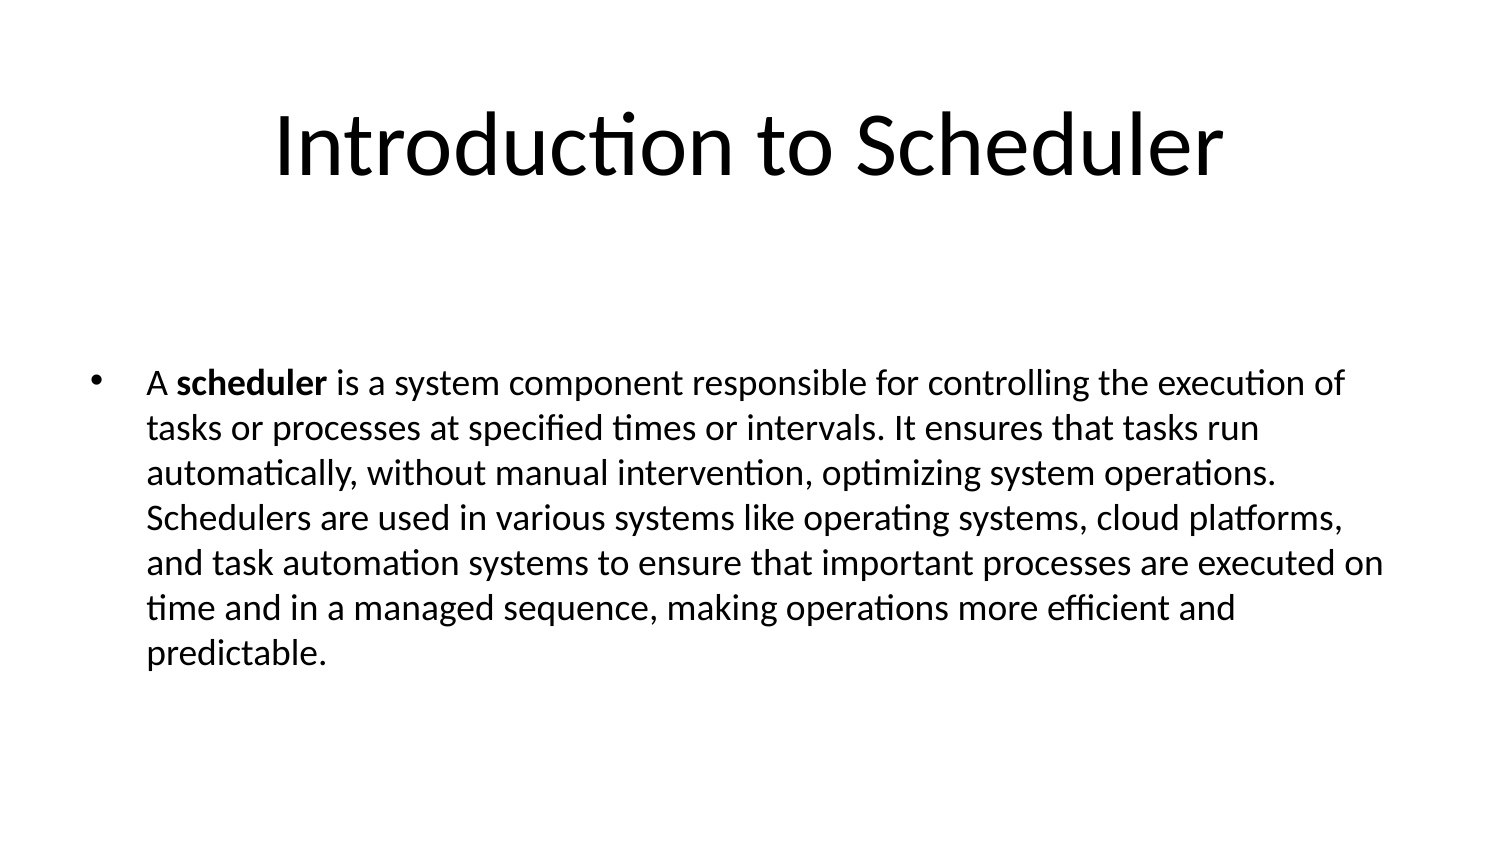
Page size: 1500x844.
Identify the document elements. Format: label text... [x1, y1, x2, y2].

list A scheduler is a system component responsible for controlling the execution of tasks or processes at specified times or intervals. It ensures that tasks run automatically, without manual intervention, optimizing system operations. Schedulers are used in various systems like operating systems, cloud platforms, and task automation systems to ensure that important processes are executed on time and in a managed sequence, making operations more efficient and predictable. [75, 262, 1425, 844]
title Introduction to Scheduler [75, 45, 1425, 233]
